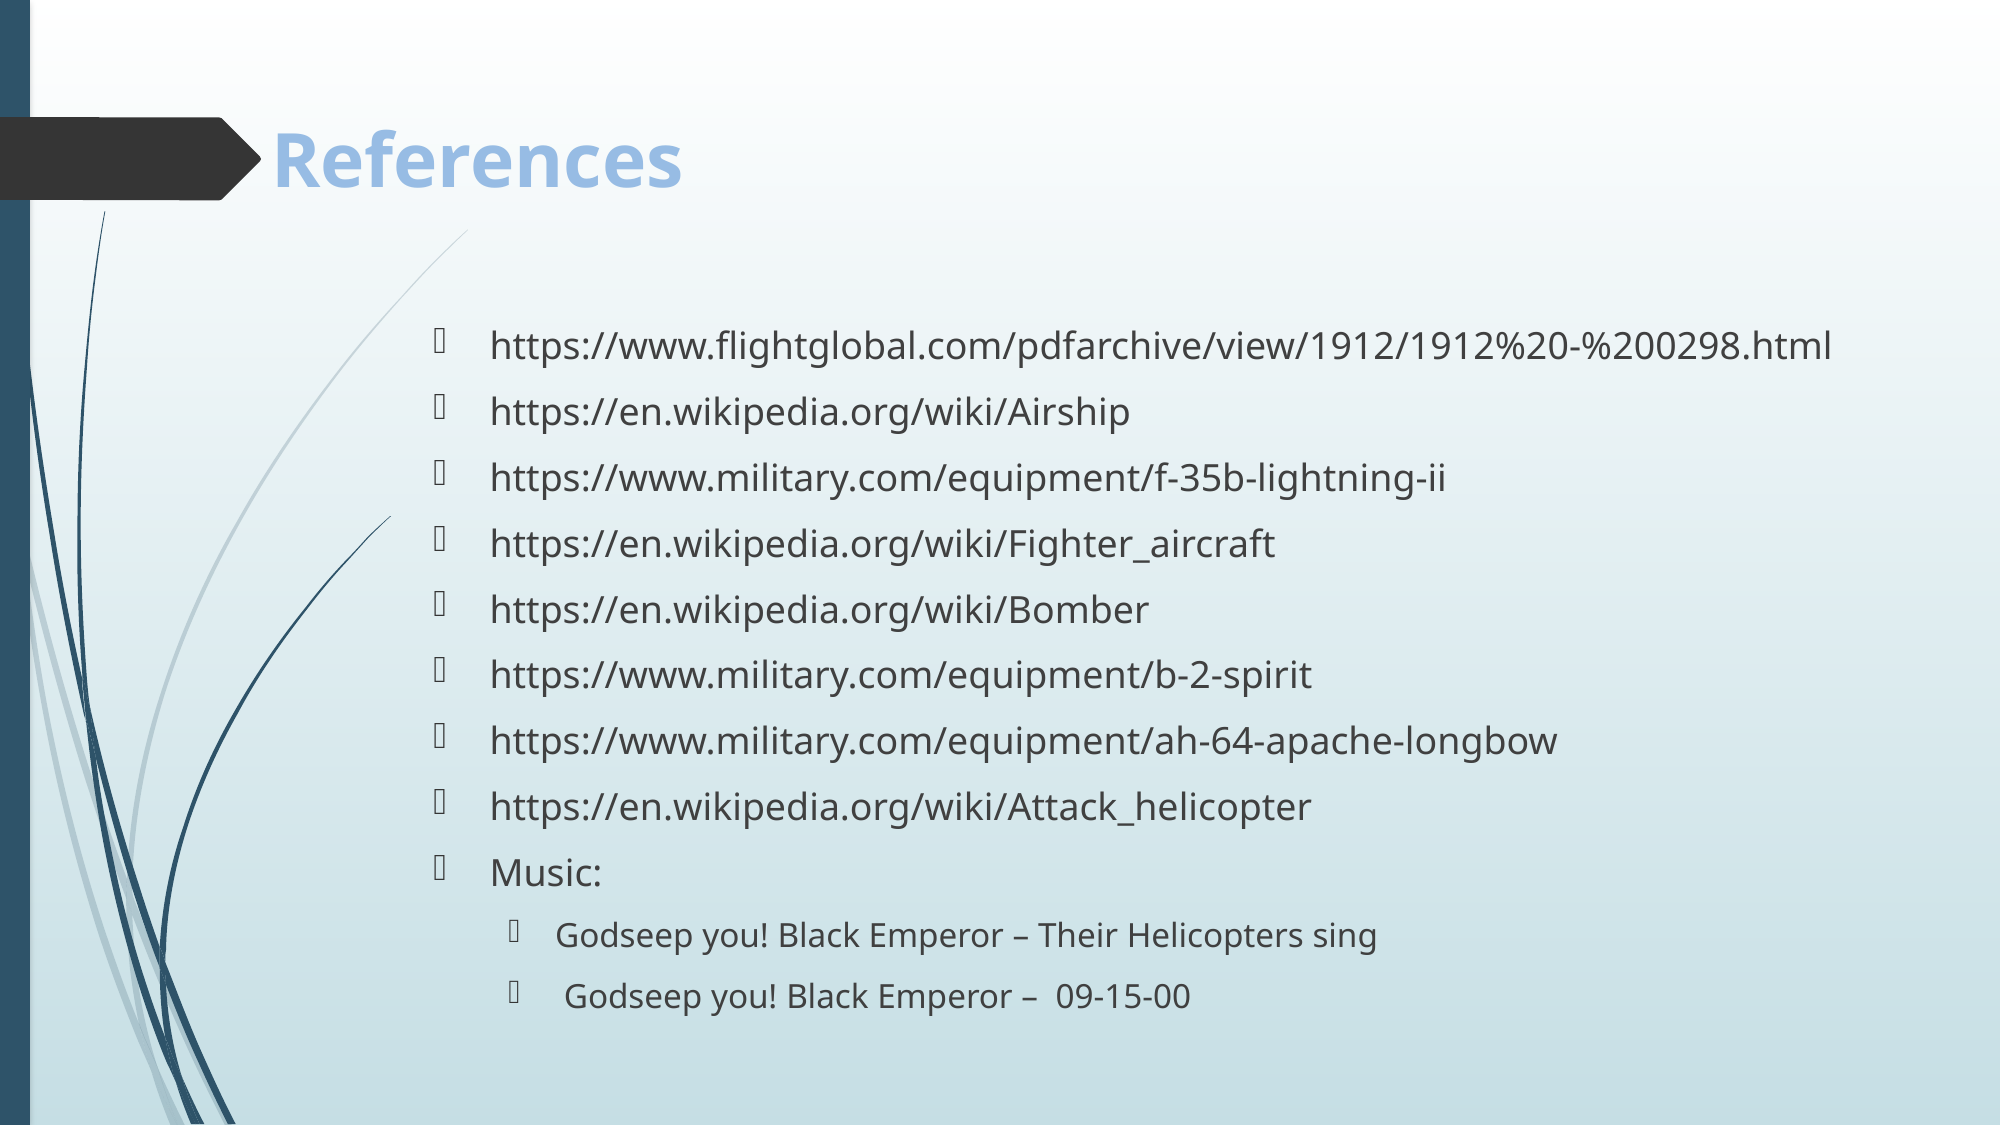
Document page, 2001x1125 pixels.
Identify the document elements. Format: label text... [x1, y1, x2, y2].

title References [256, 104, 1718, 315]
list https://www.flightglobal.com/pdfarchive/view/1912/1912%20-%200298.html https://en.wikipedia.org/wiki/Airship https://www.military.com/equipment/f-35b-lightning-ii https://en.wikipedia.org/wiki/Fighter_aircraft https://en.wikipedia.org/wiki/Bomber https://www.military.com/equipment/b-2-spirit https://www.military.com/equipment/ah-64-apache-longbow https://en.wikipedia.org/wiki/Attack_helicopter Music: Godseep you! Black Emperor – Their Helicopters sing Godseep you! Black Emperor – 09-15-00 [418, 314, 1946, 1031]
